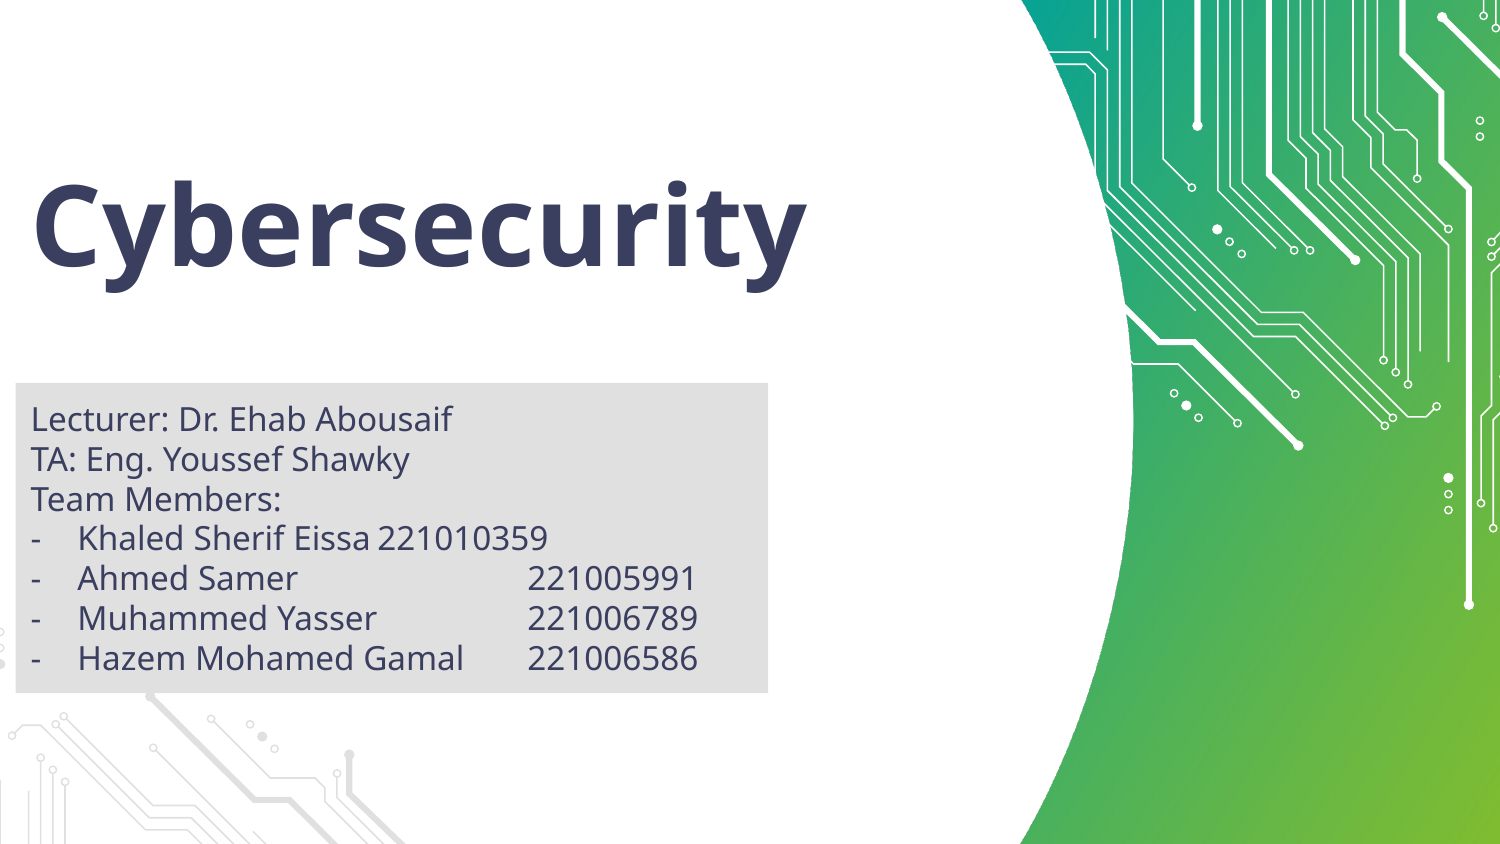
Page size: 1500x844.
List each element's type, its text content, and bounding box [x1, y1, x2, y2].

subtitle Lecturer: Dr. Ehab Abousaif TA: Eng. Youssef Shawky Team Members: Khaled Sherif Eissa 221010359 Ahmed Samer 221005991 Muhammed Yasser 221006789 Hazem Mohamed Gamal 221006586 [15, 382, 769, 694]
title Cybersecurity [15, 11, 941, 304]
picture [1009, 0, 1500, 844]
